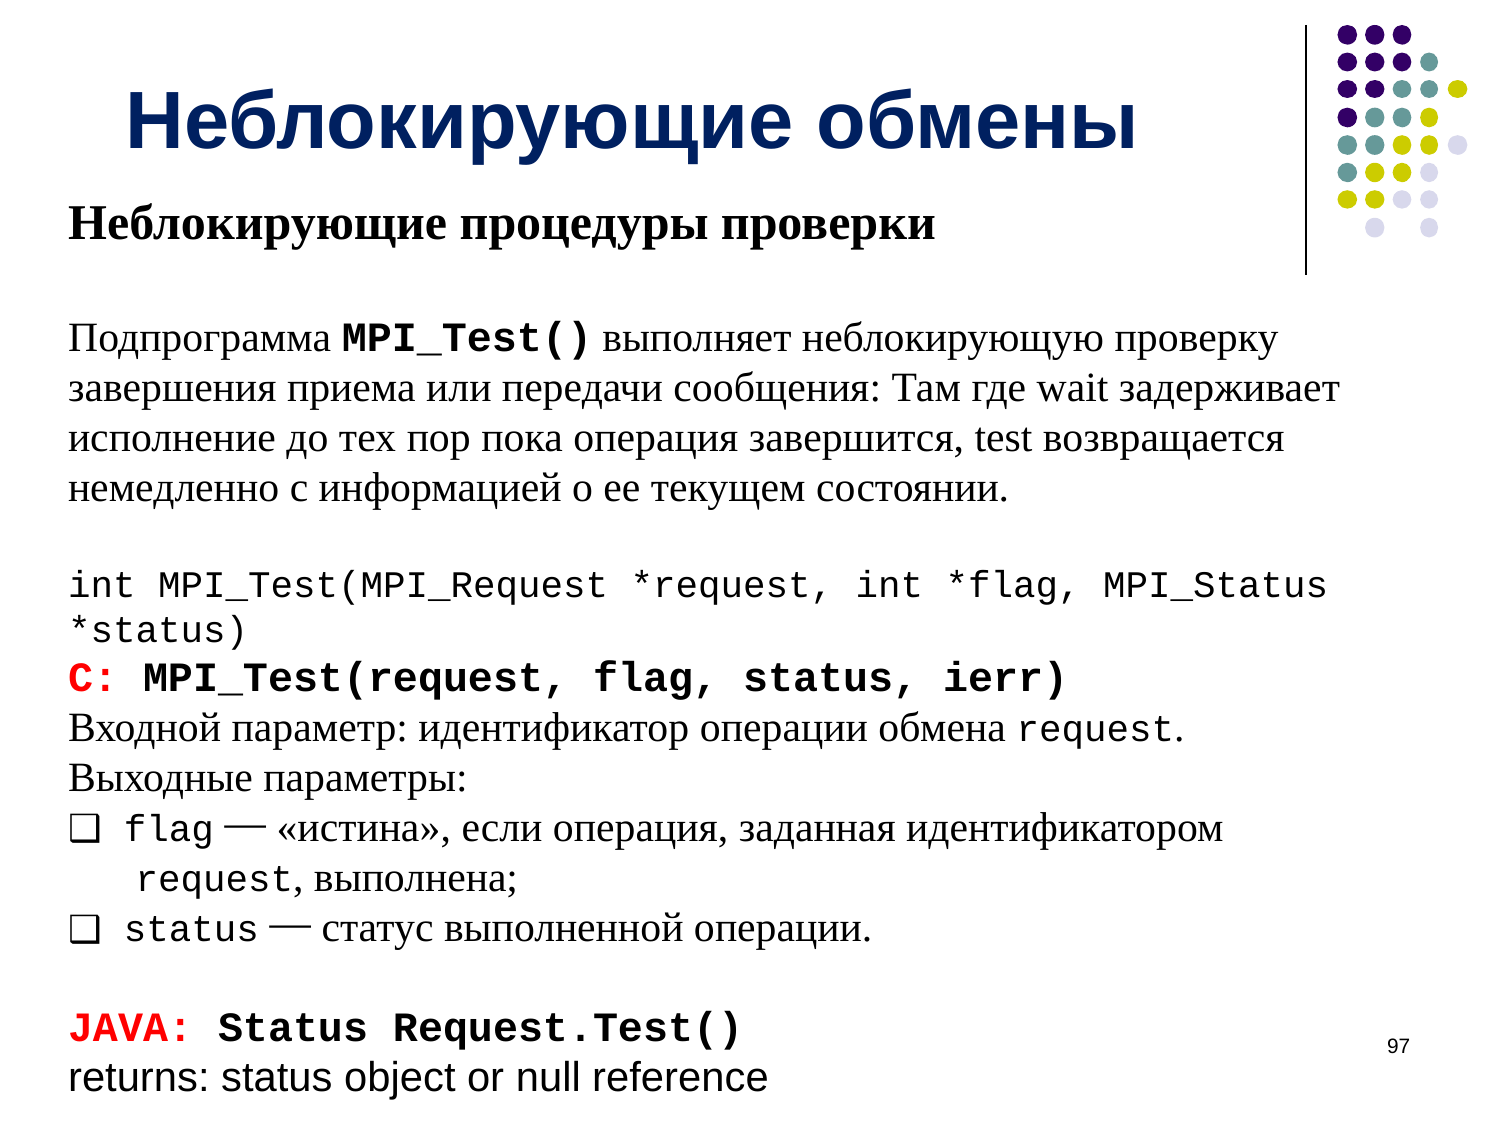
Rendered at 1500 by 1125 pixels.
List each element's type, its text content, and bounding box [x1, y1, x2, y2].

text_box Неблокирующие обмены [110, 41, 1223, 173]
text_box Неблокирующие процедуры проверки Подпрограмма MPI_Test() выполняет неблокирующую проверку завершения приема или передачи сообщения: Там где wait задерживает исполнение до тех пор пока операция завершится, test возвращается немедленно с информацией о ее текущем состоянии. int MPI_Test(MPI_Request *request, int *flag, MPI_Status *status) C: MPI_Test(request, flag, status, ierr) Входной параметр: идентификатор операции обмена request. Выходные параметры: flag ⎯ «истина», если операция, заданная идентификатором request, выполнена; status ⎯ статус выполненной операции. JAVA: Status Request.Test() returns: status object or null reference [53, 182, 1425, 1108]
